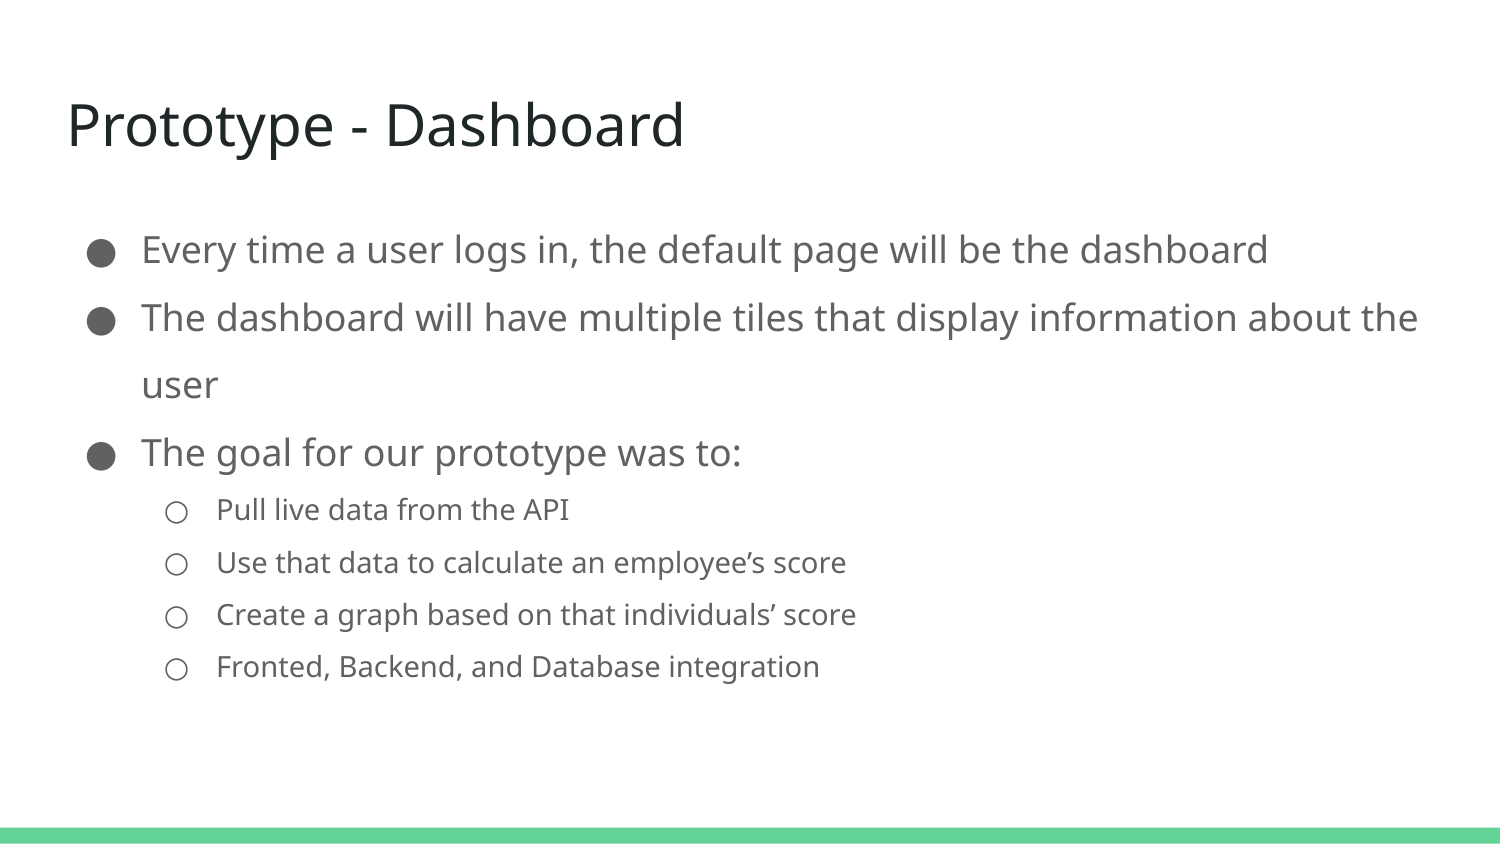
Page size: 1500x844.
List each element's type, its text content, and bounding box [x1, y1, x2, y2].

list Every time a user logs in, the default page will be the dashboard The dashboard will have multiple tiles that display information about the user The goal for our prototype was to: Pull live data from the API Use that data to calculate an employee’s score Create a graph based on that individuals’ score Fronted, Backend, and Database integration [51, 189, 1449, 750]
title Prototype - Dashboard [51, 72, 1449, 167]
